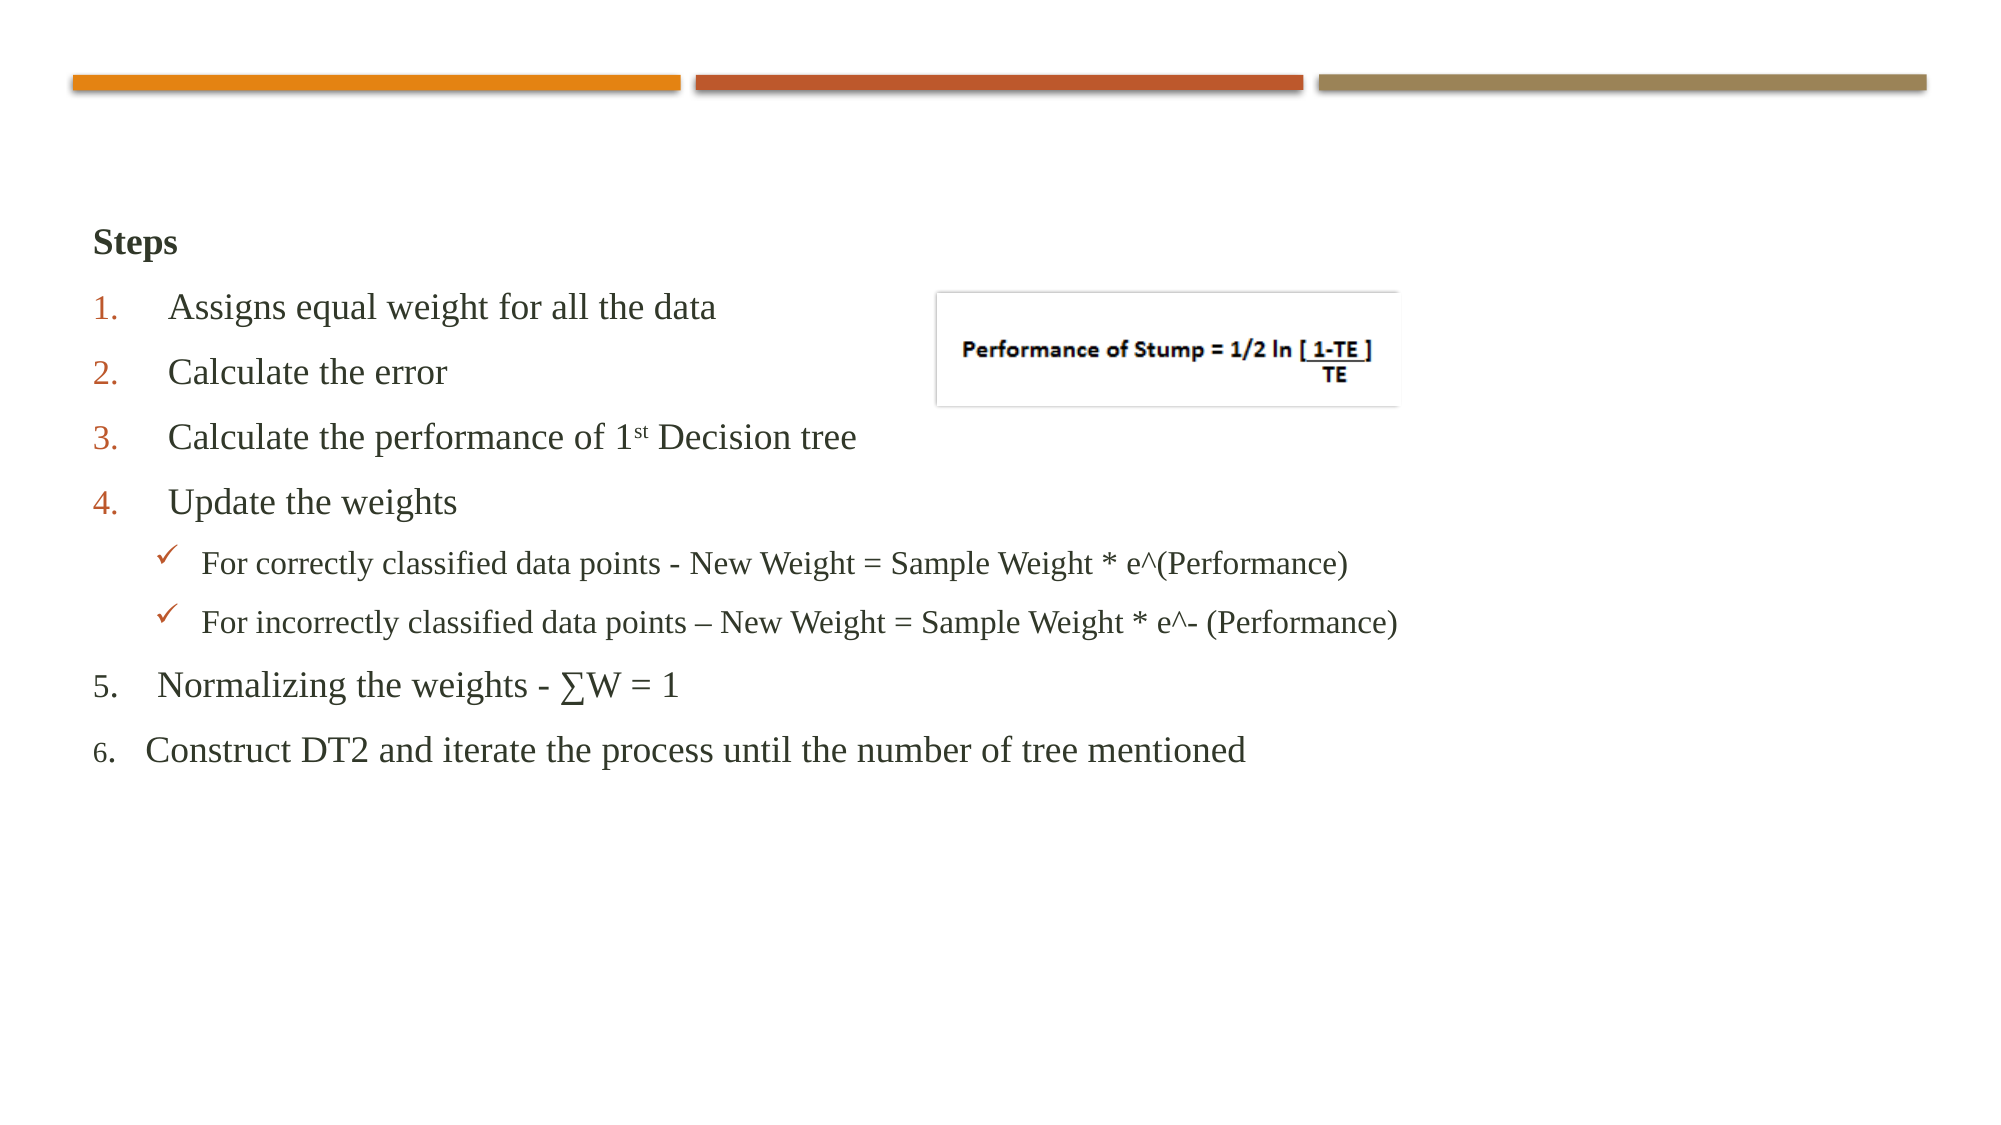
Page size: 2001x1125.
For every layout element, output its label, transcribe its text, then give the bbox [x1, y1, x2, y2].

picture [936, 292, 1401, 407]
list Steps Assigns equal weight for all the data Calculate the error Calculate the performance of 1st Decision tree Update the weights For correctly classified data points - New Weight = Sample Weight * e^(Performance) For incorrectly classified data points – New Weight = Sample Weight * e^- (Performance) 5. Normalizing the weights - ∑W = 1 6. Construct DT2 and iterate the process until the number of tree mentioned [71, 110, 1911, 1007]
